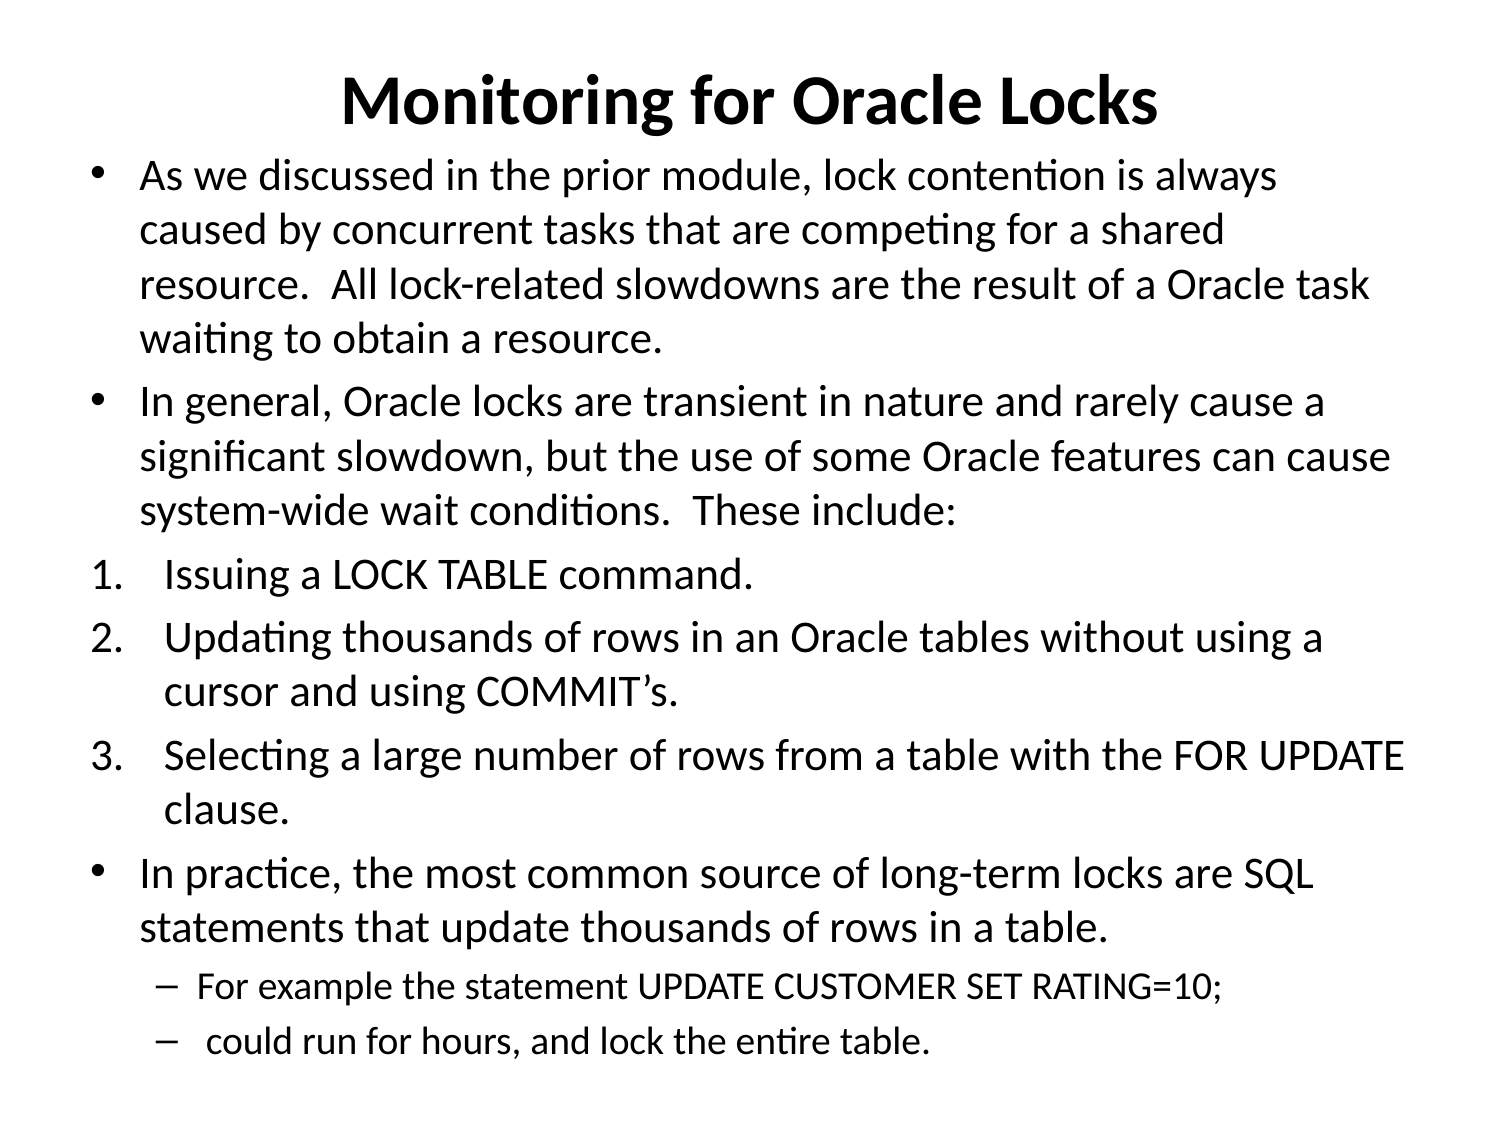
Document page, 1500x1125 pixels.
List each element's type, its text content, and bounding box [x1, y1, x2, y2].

list As we discussed in the prior module, lock contention is always caused by concurrent tasks that are competing for a shared resource. All lock-related slowdowns are the result of a Oracle task waiting to obtain a resource. In general, Oracle locks are transient in nature and rarely cause a significant slowdown, but the use of some Oracle features can cause system-wide wait conditions. These include: Issuing a LOCK TABLE command. Updating thousands of rows in an Oracle tables without using a cursor and using COMMIT’s. Selecting a large number of rows from a table with the FOR UPDATE clause. In practice, the most common source of long-term locks are SQL statements that update thousands of rows in a table. For example the statement UPDATE CUSTOMER SET RATING=10; could run for hours, and lock the entire table. [75, 137, 1425, 1075]
title Monitoring for Oracle Locks [75, 45, 1425, 137]
